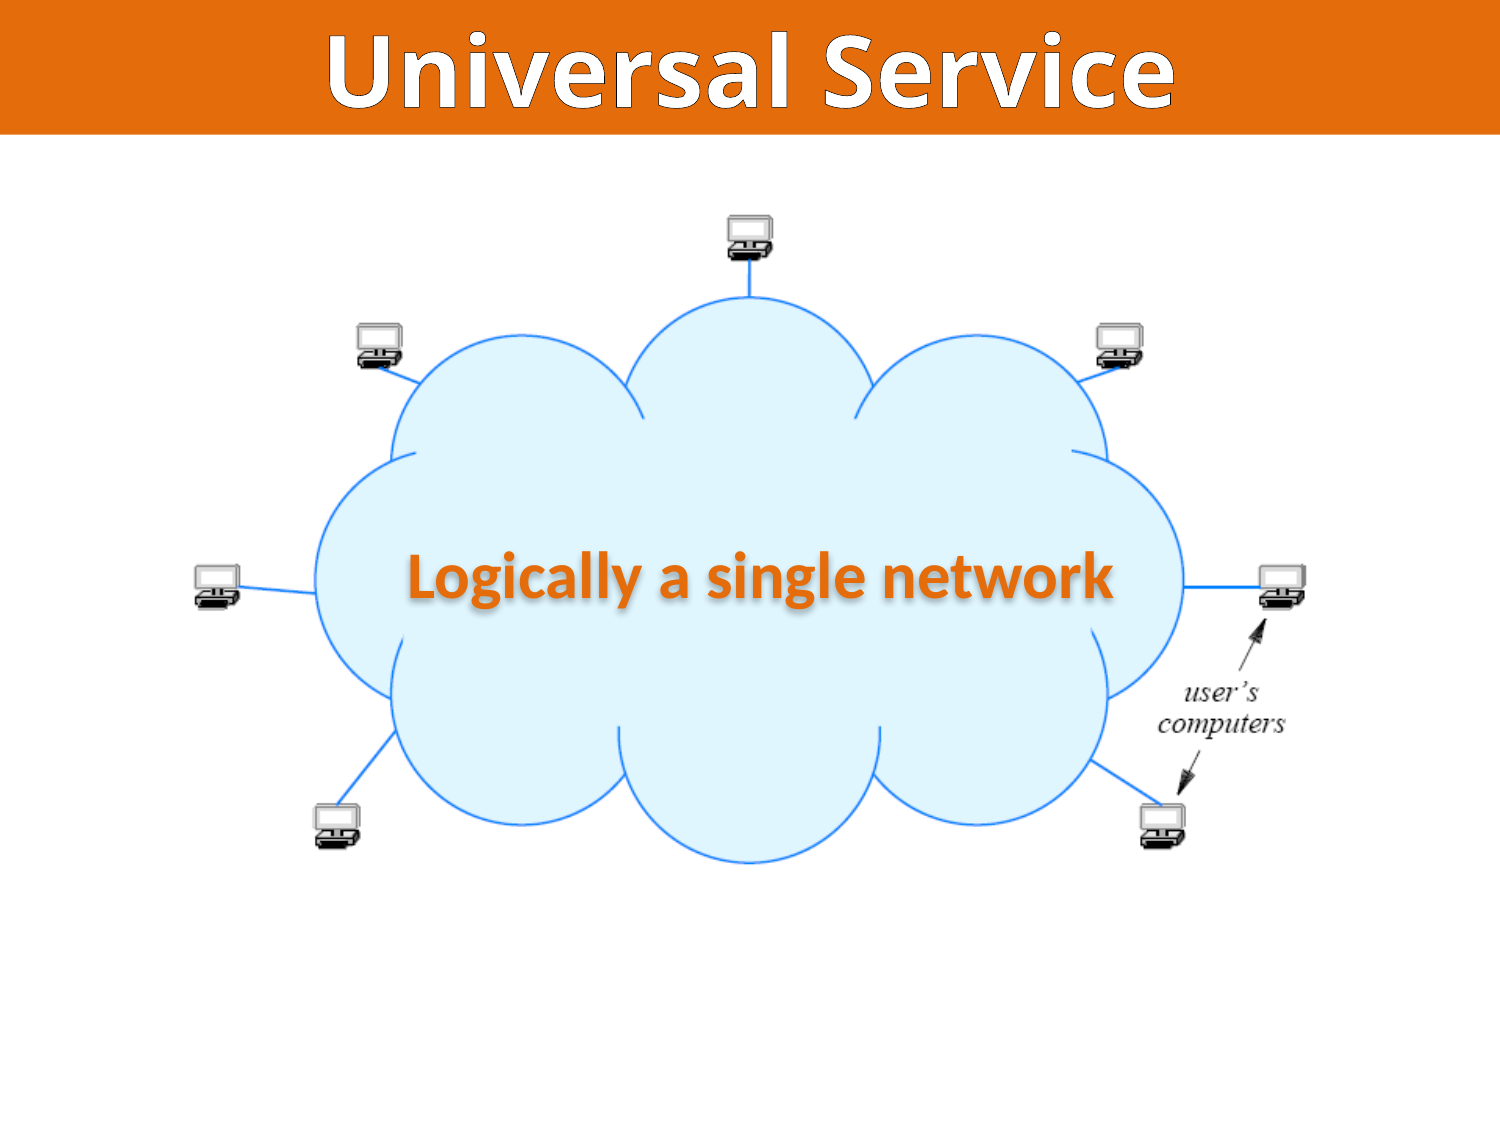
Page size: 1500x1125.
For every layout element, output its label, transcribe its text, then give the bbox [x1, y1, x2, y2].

text_box Universal Service [0, 0, 1500, 135]
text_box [177, 187, 1323, 926]
